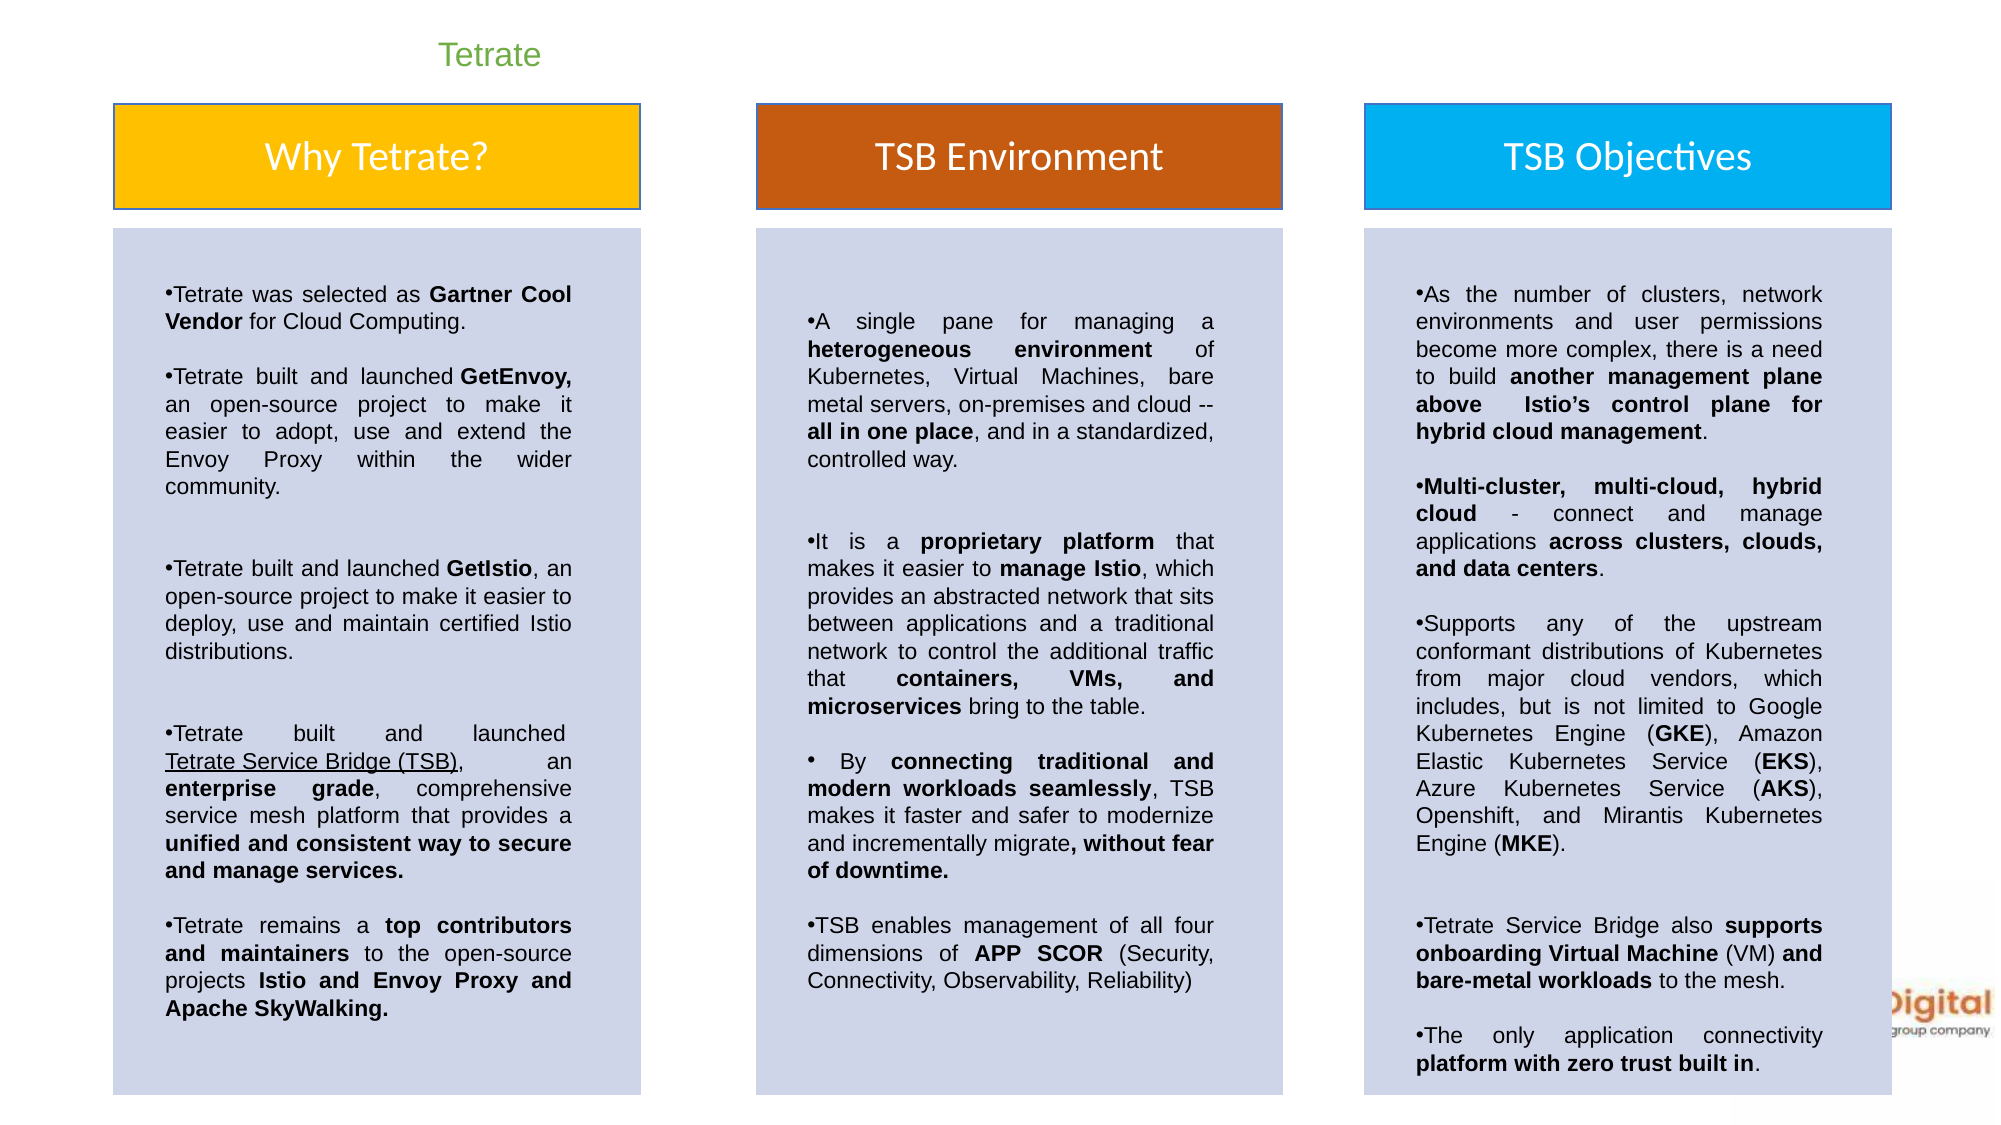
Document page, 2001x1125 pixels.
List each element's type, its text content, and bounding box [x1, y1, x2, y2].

text_box TSB Objectives [1364, 103, 1892, 210]
text_box TSB Environment [756, 103, 1283, 210]
title Tetrate [138, 29, 1863, 82]
text_box As the number of clusters, network environments and user permissions become more complex, there is a need to build another management plane above Istio’s control plane for hybrid cloud management. Multi-cluster, multi-cloud, hybrid cloud - connect and manage applications across clusters, clouds, and data centers. Supports any of the upstream conformant distributions of Kubernetes from major cloud vendors, which includes, but is not limited to Google Kubernetes Engine (GKE), Amazon Elastic Kubernetes Service (EKS), Azure Kubernetes Service (AKS), Openshift, and Mirantis Kubernetes Engine (MKE). Tetrate Service Bridge also supports onboarding Virtual Machine (VM) and bare-metal workloads to the mesh. The only application connectivity platform with zero trust built in. [1364, 228, 1892, 1095]
picture [1731, 880, 1995, 1125]
text_box Why Tetrate? [113, 103, 641, 210]
text_box A single pane for managing a heterogeneous environment of Kubernetes, Virtual Machines, bare metal servers, on-premises and cloud -- all in one place, and in a standardized, controlled way. It is a proprietary platform that makes it easier to manage Istio, which provides an abstracted network that sits between applications and a traditional network to control the additional traffic that containers, VMs, and microservices bring to the table. By connecting traditional and modern workloads seamlessly, TSB makes it faster and safer to modernize and incrementally migrate, without fear of downtime. TSB enables management of all four dimensions of APP SCOR (Security, Connectivity, Observability, Reliability) [756, 228, 1283, 1095]
text_box Tetrate was selected as Gartner Cool Vendor for Cloud Computing. Tetrate built and launched GetEnvoy, an open-source project to make it easier to adopt, use and extend the Envoy Proxy within the wider community. Tetrate built and launched GetIstio, an open-source project to make it easier to deploy, use and maintain certified Istio distributions. Tetrate built and launched Tetrate Service Bridge (TSB), an enterprise grade, comprehensive service mesh platform that provides a unified and consistent way to secure and manage services. Tetrate remains a top contributors and maintainers to the open-source projects Istio and Envoy Proxy and Apache SkyWalking. [113, 228, 641, 1095]
